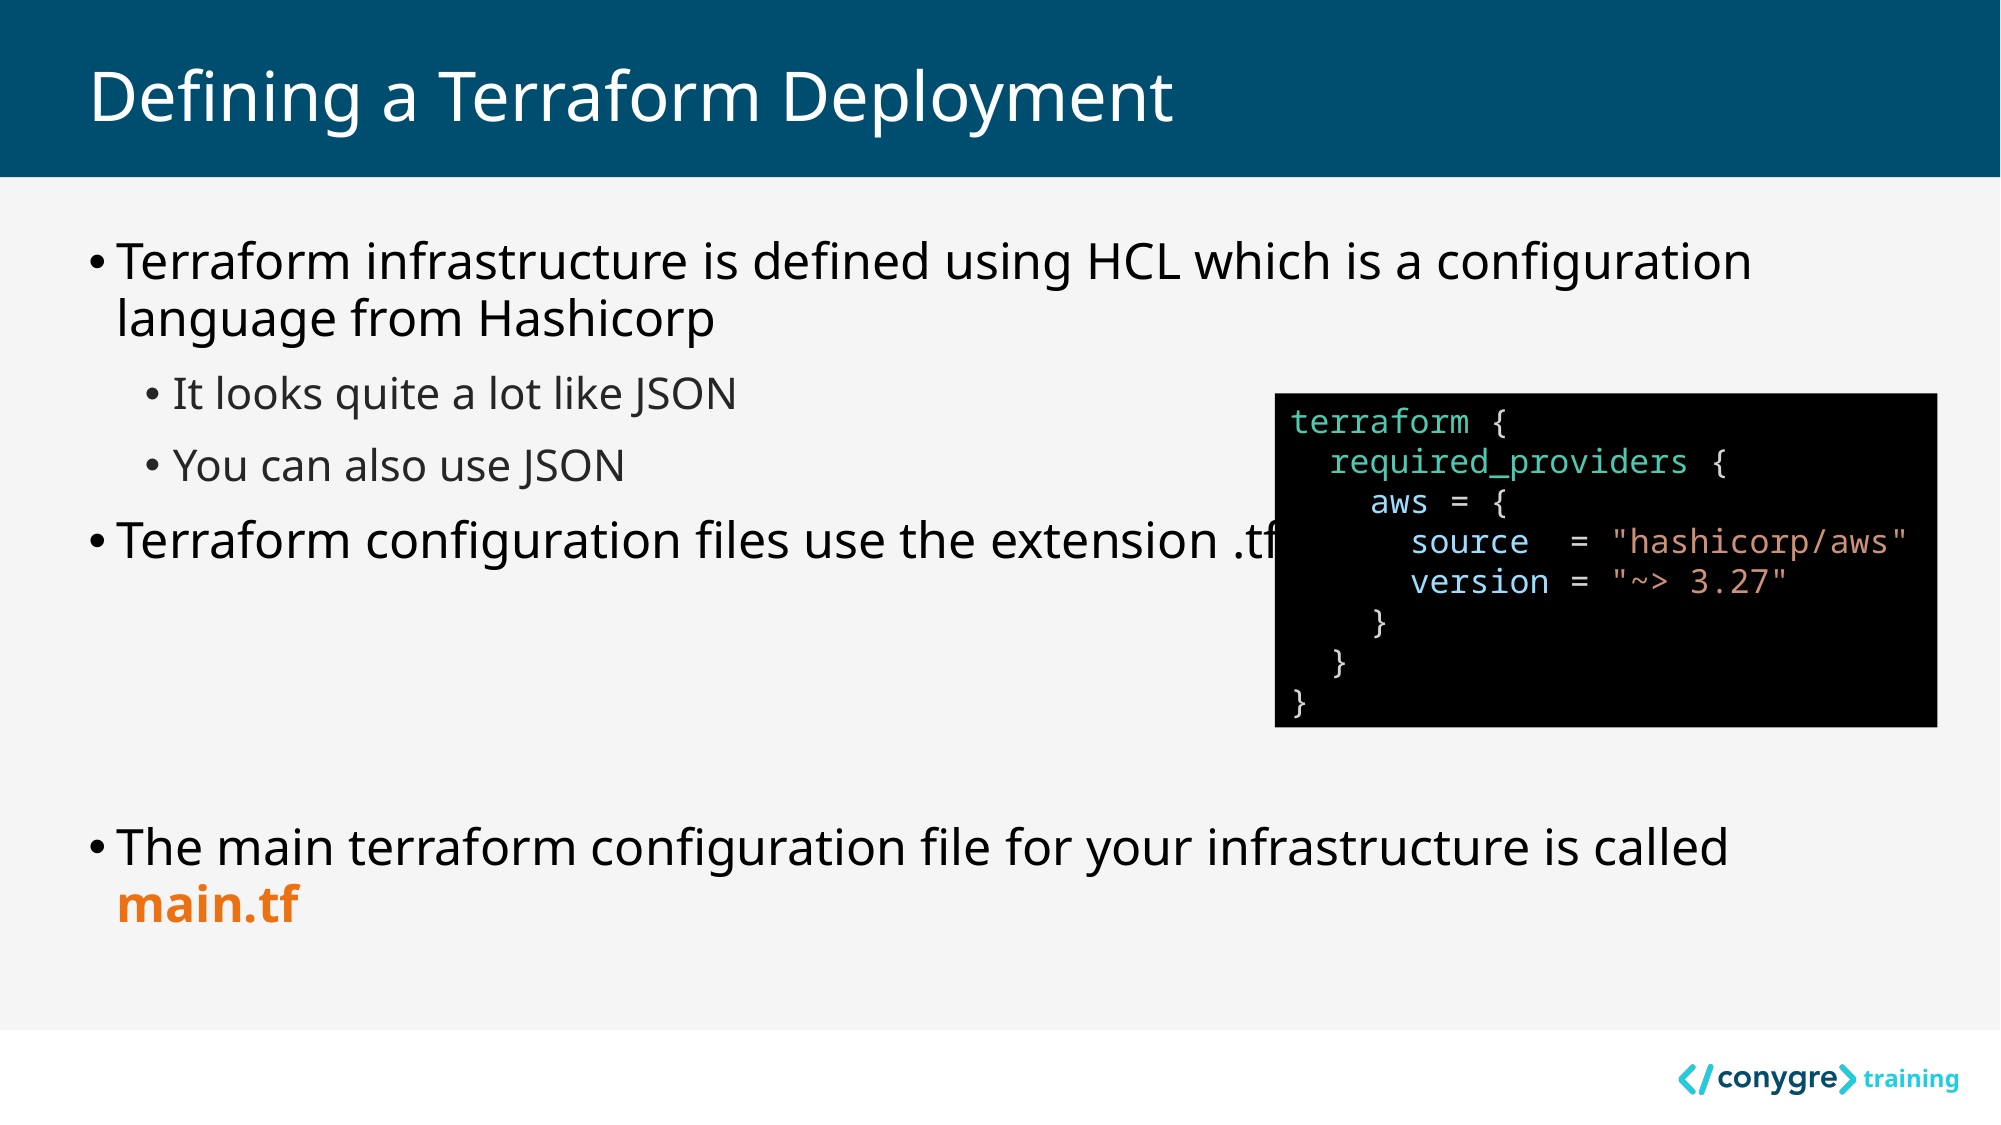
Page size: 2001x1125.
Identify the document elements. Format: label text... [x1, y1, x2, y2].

text_box terraform { required_providers { aws = { source = "hashicorp/aws" version = "~> 3.27" } } } [1274, 393, 1938, 728]
title Defining a Terraform Deployment [88, 17, 1912, 160]
list Terraform infrastructure is defined using HCL which is a configuration language from Hashicorp It looks quite a lot like JSON You can also use JSON Terraform configuration files use the extension .tf The main terraform configuration file for your infrastructure is called main.tf [88, 226, 1912, 982]
